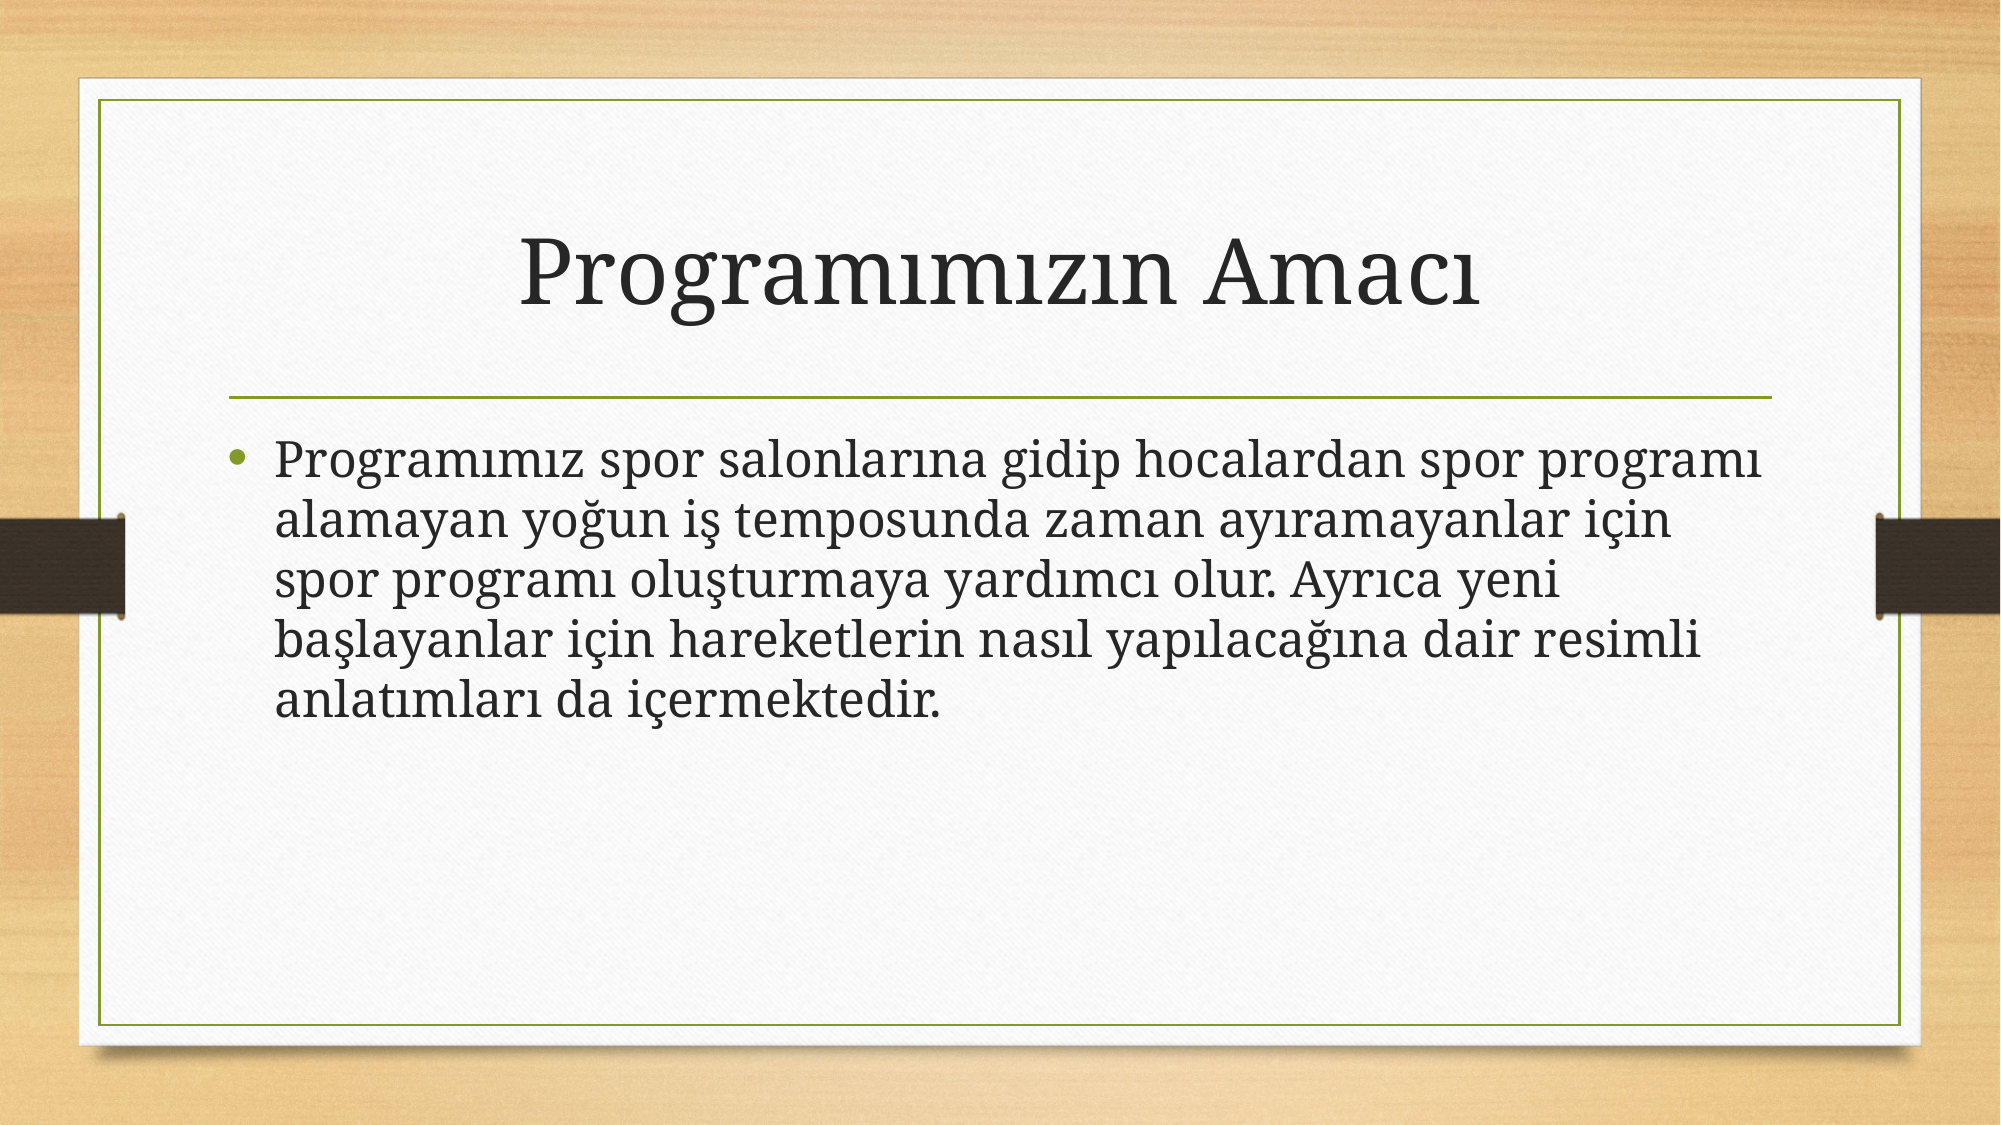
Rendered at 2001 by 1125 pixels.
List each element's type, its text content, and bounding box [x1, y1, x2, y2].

title Programımızın Amacı [212, 161, 1788, 375]
picture [0, 0, 2001, 1125]
list Programımız spor salonlarına gidip hocalardan spor programı alamayan yoğun iş temposunda zaman ayıramayanlar için spor programı oluşturmaya yardımcı olur. Ayrıca yeni başlayanlar için hareketlerin nasıl yapılacağına dair resimli anlatımları da içermektedir. [212, 419, 1788, 964]
